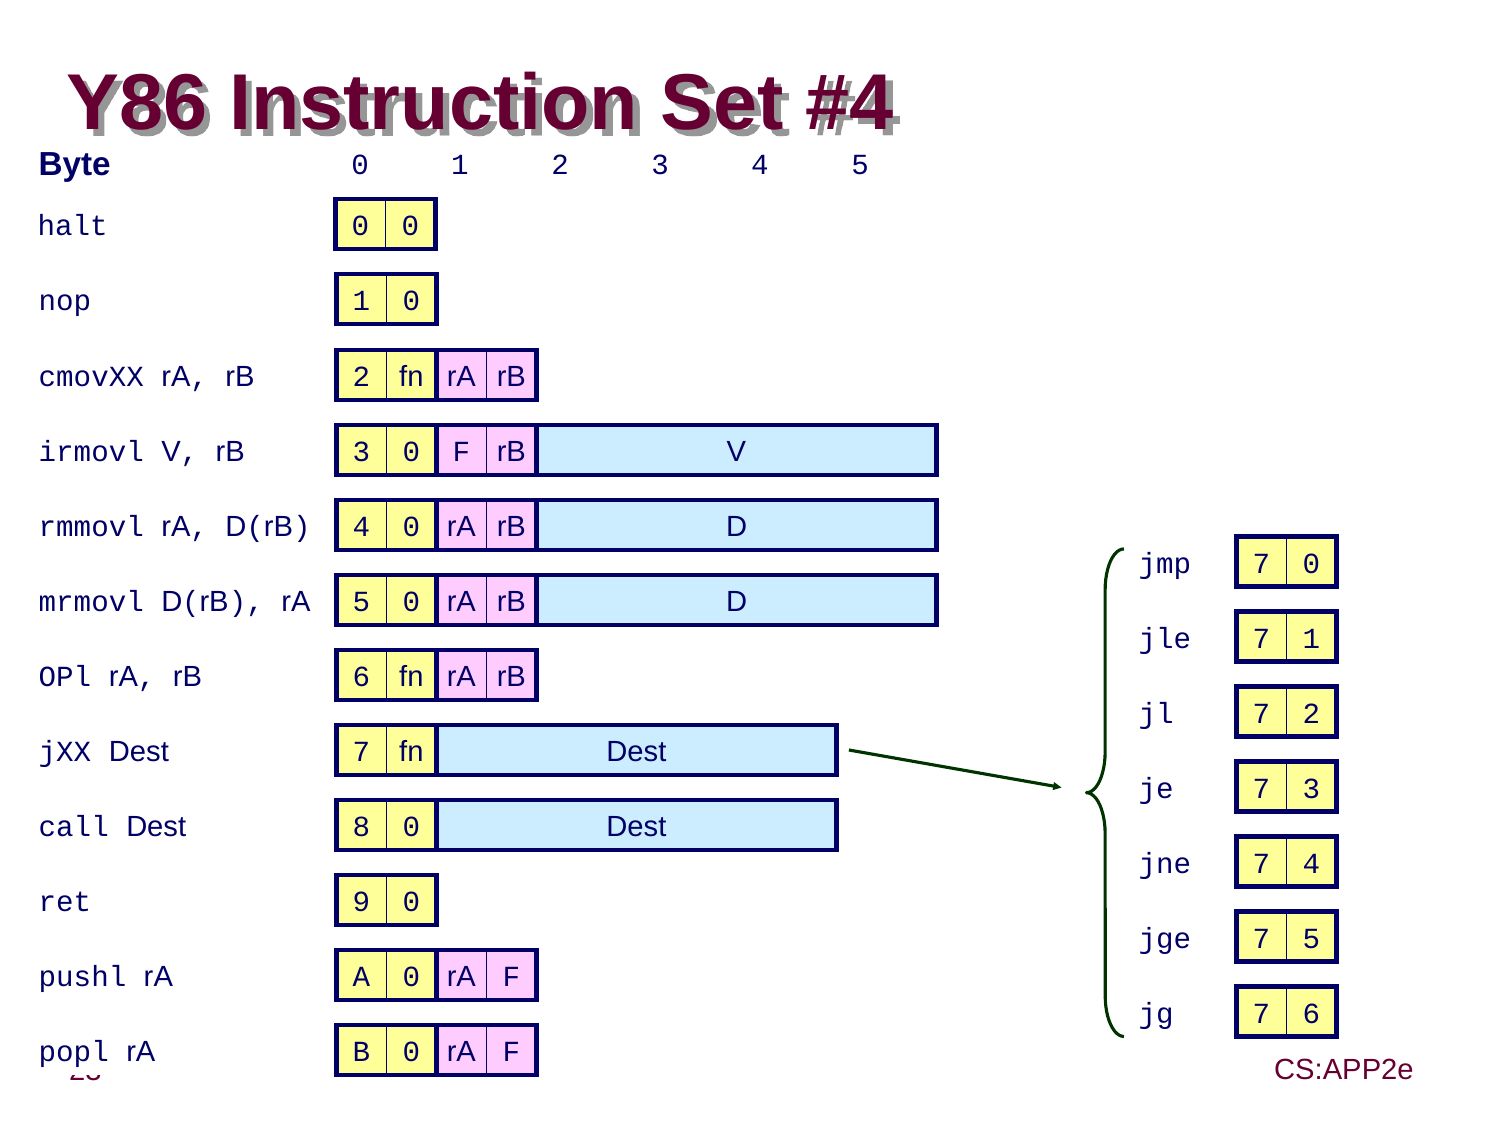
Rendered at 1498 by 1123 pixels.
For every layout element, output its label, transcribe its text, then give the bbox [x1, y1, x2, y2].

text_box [23, 349, 537, 401]
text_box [23, 499, 937, 551]
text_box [23, 1024, 537, 1076]
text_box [23, 137, 937, 188]
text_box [23, 949, 537, 1001]
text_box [23, 799, 837, 851]
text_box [23, 724, 837, 776]
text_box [23, 874, 437, 926]
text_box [23, 649, 537, 701]
title Y86 Instruction Set #4 [66, 40, 1495, 169]
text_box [23, 574, 937, 626]
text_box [23, 273, 437, 325]
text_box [1086, 536, 1437, 1037]
text_box [848, 749, 1062, 791]
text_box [23, 424, 937, 476]
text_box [22, 198, 436, 250]
